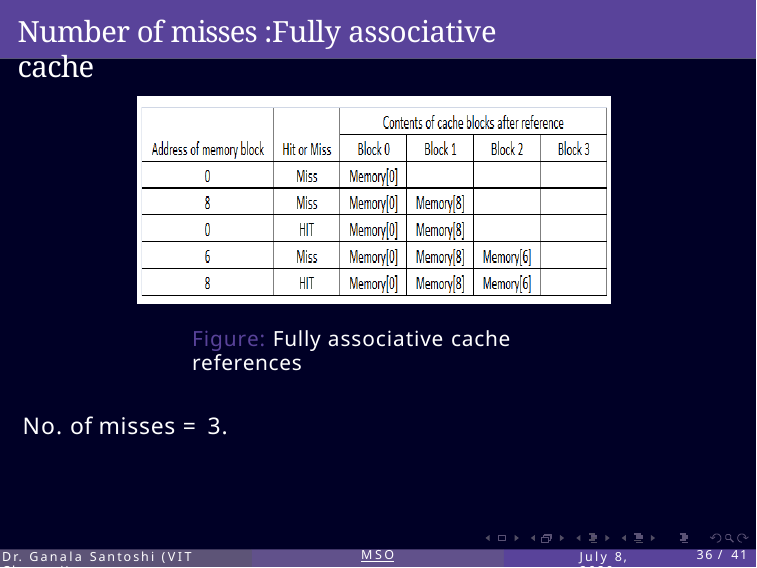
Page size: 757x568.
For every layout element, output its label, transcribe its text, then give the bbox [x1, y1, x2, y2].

text_box Figure: Fully associative cache references No. of misses = 3. [20, 323, 566, 440]
picture [137, 96, 611, 304]
title Number of misses :Fully associative cache [15, 10, 554, 108]
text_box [0, 549, 757, 568]
